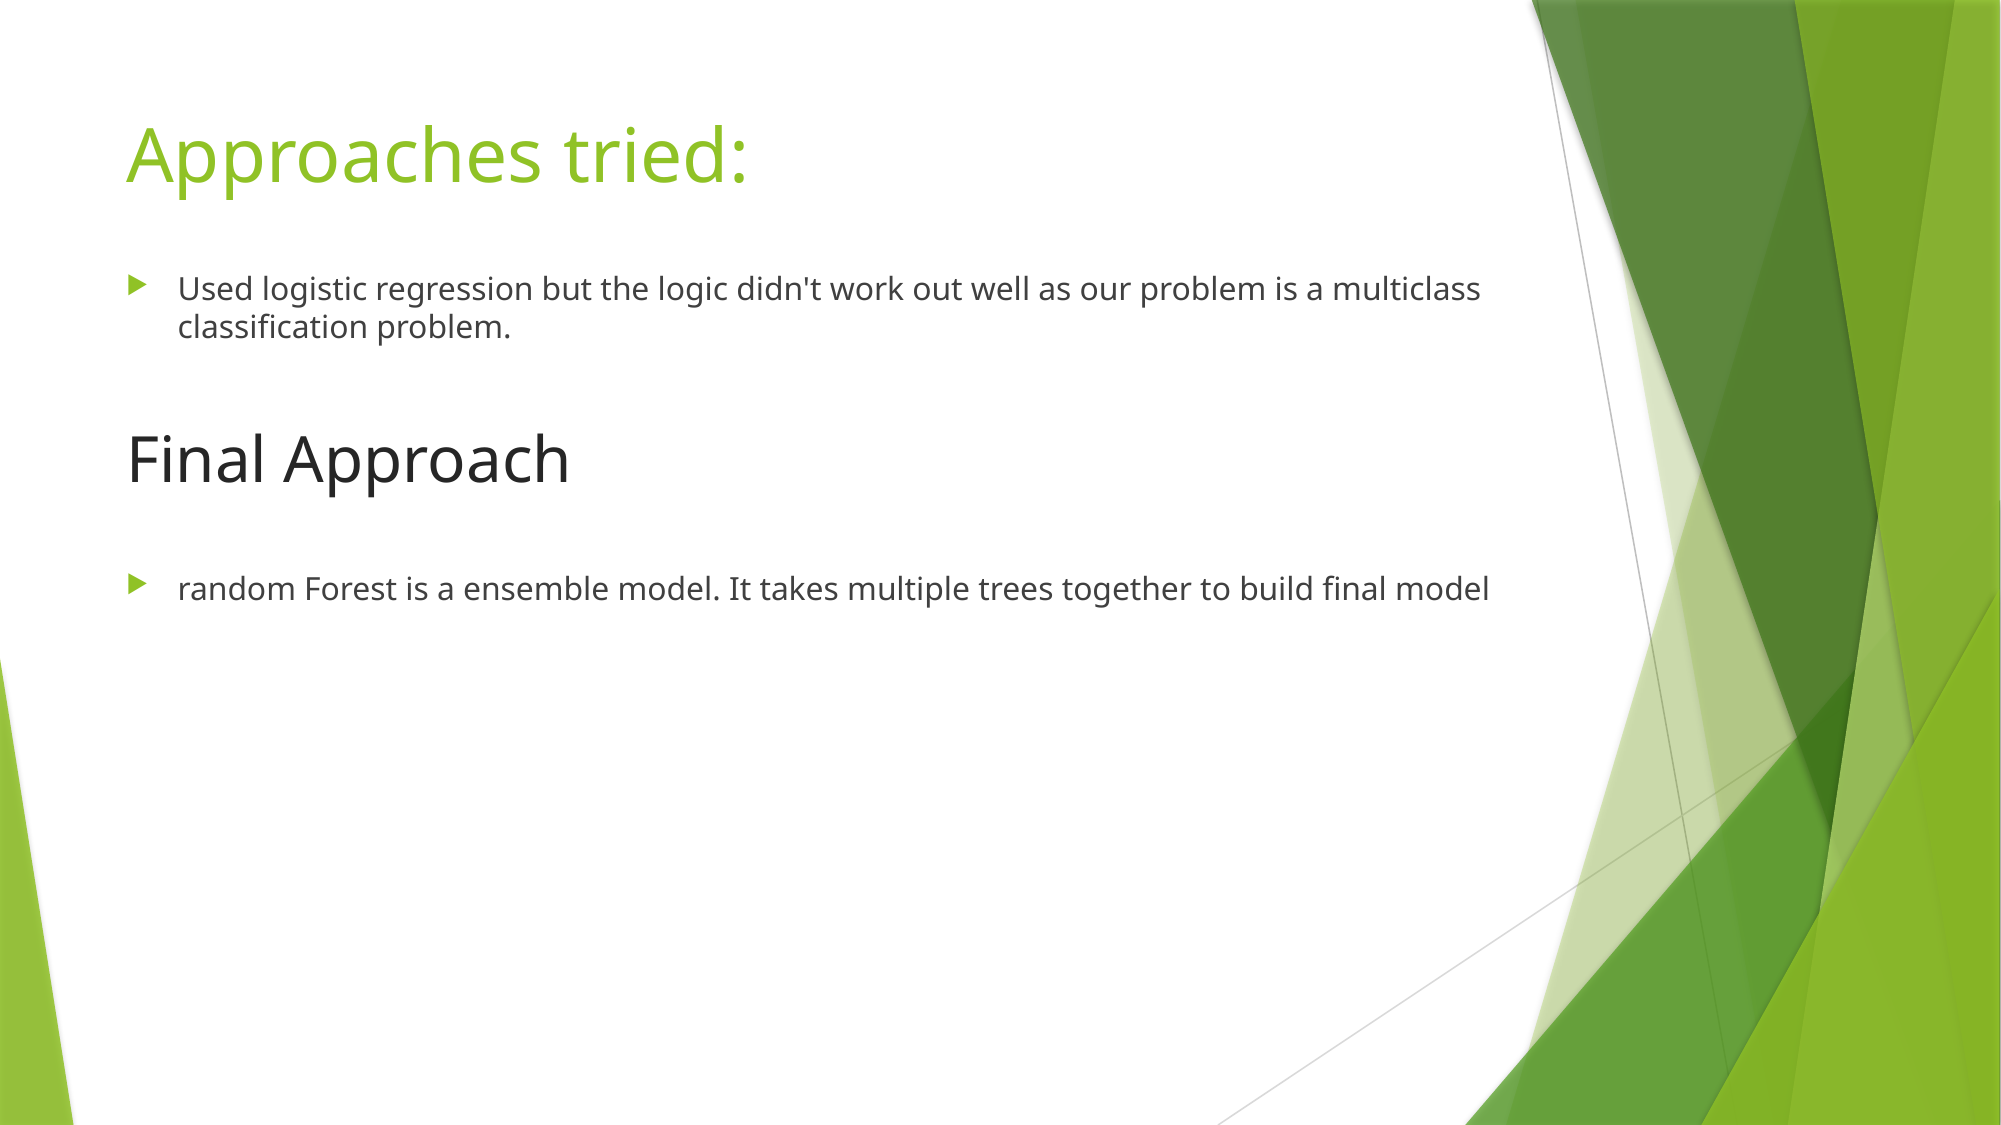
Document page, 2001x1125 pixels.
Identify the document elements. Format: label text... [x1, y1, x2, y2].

list Used logistic regression but the logic didn't work out well as our problem is a multiclass classification problem. Final Approach random Forest is a ensemble model. It takes multiple trees together to build final model [111, 261, 1522, 636]
title Approaches tried: [111, 99, 1522, 224]
